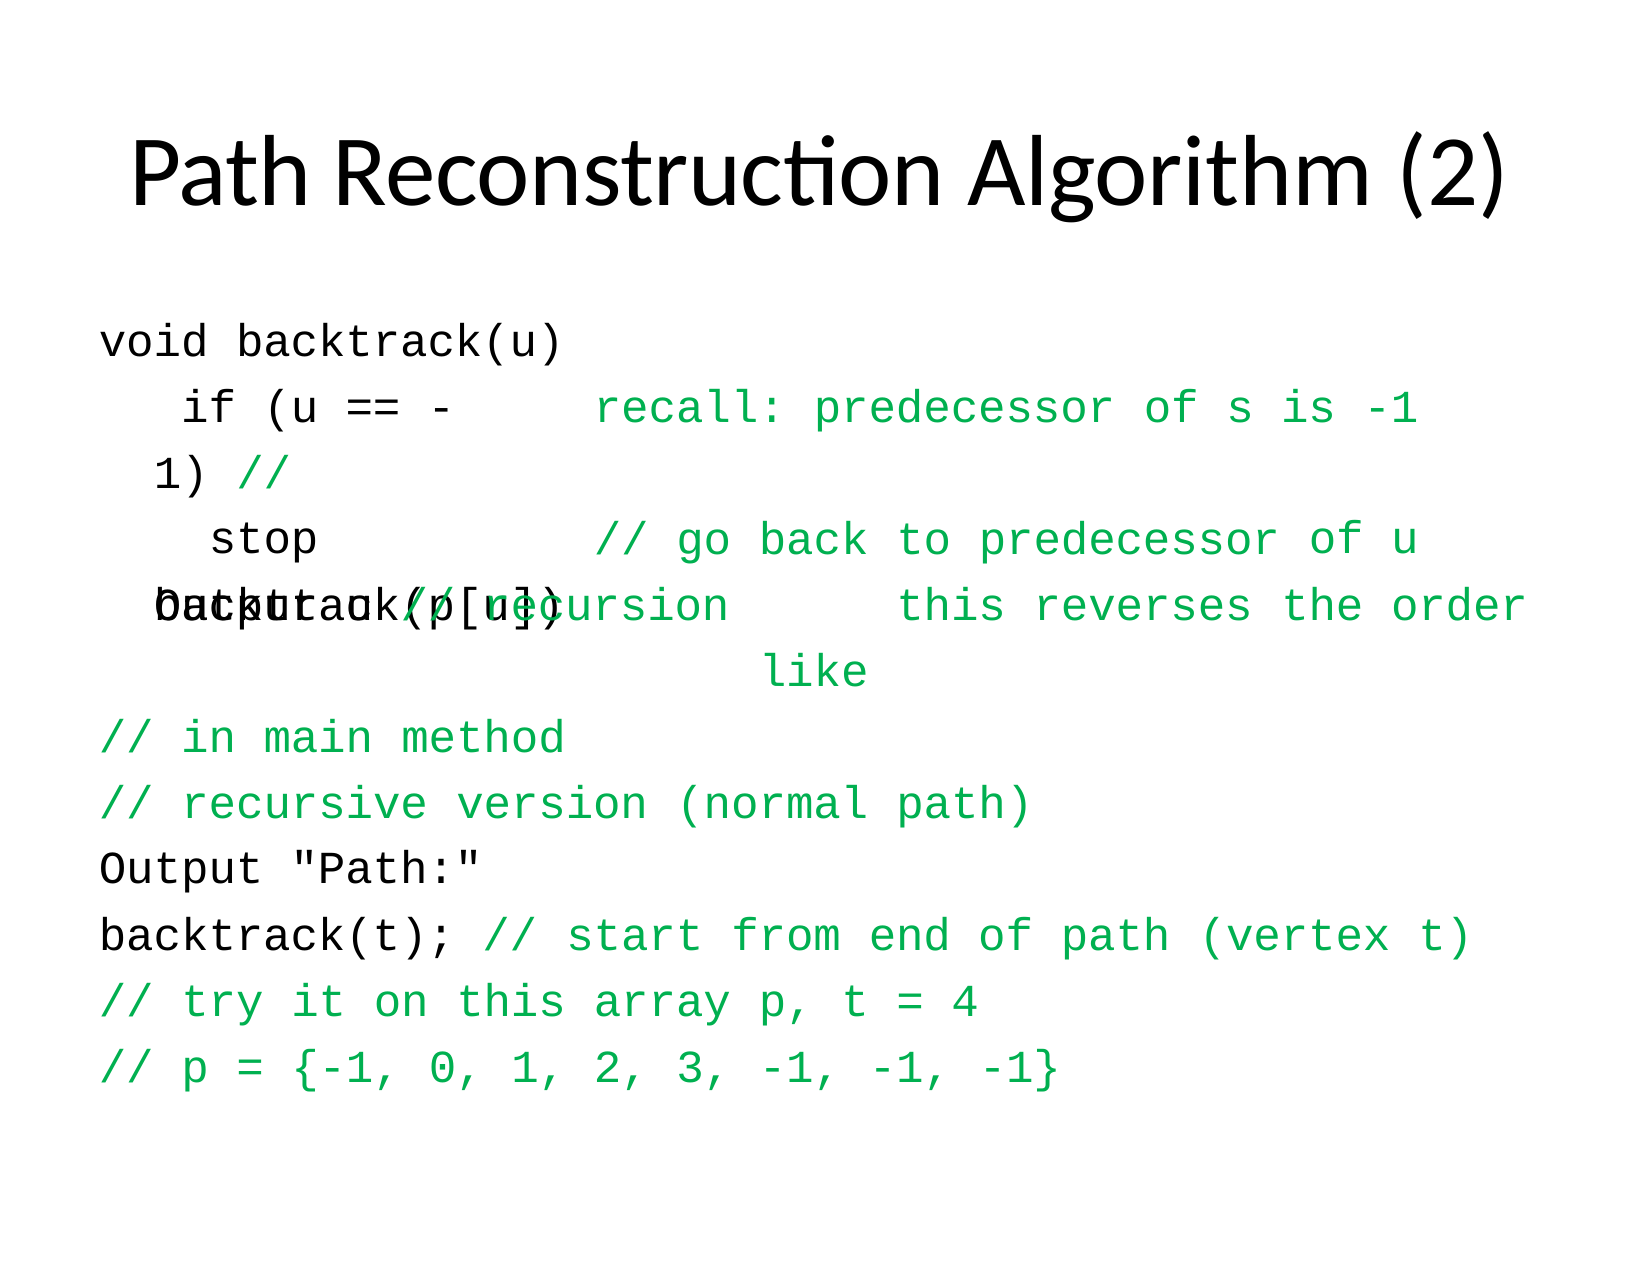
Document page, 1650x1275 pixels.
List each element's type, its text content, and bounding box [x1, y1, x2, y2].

text_box (vertex t) [1196, 904, 1476, 960]
text_box of u the order [1279, 497, 1531, 630]
text_box t [839, 980, 872, 1026]
text_box // in main // [96, 706, 377, 827]
text_box it [289, 980, 349, 1026]
text_box -1, [756, 1046, 844, 1092]
text_box from [729, 904, 844, 960]
text_box this reverses [894, 574, 1256, 630]
text_box end of path [866, 904, 1174, 960]
text_box method [399, 706, 569, 762]
text_box void backtrack(u) if (u == -1) // stop backtrack(p[u]) [96, 299, 569, 630]
text_box p, [756, 980, 816, 1026]
text_box predecessor [811, 376, 1119, 432]
text_box of s is -1 [1141, 376, 1421, 432]
text_box Output "Path:" backtrack(t); // [96, 827, 542, 960]
text_box p [179, 1046, 212, 1092]
text_box recursive [179, 772, 431, 827]
text_box to predecessor [894, 508, 1279, 564]
text_box = [894, 980, 926, 1026]
text_box (normal [674, 772, 871, 828]
text_box Output u // recursion [151, 574, 734, 630]
text_box 4 [949, 980, 981, 1026]
text_box 2, [591, 1046, 651, 1092]
text_box 3, [674, 1046, 734, 1092]
text_box = [234, 1046, 267, 1092]
text_box start [564, 904, 707, 960]
text_box 0, [426, 1046, 486, 1092]
text_box recall: [591, 376, 789, 432]
text_box // go [591, 508, 734, 564]
text_box this [454, 980, 569, 1026]
text_box try [179, 980, 266, 1026]
text_box {-1, [289, 1046, 404, 1092]
text_box path) [894, 772, 1036, 828]
text_box -1} [976, 1046, 1064, 1092]
text_box -1, [866, 1046, 954, 1092]
text_box back like [756, 497, 872, 696]
title Path Reconstruction Algorithm (2) [127, 104, 1523, 318]
text_box // // [96, 980, 156, 1092]
text_box version [454, 772, 651, 828]
text_box array [591, 980, 734, 1026]
text_box 1, [509, 1046, 569, 1092]
text_box on [371, 980, 431, 1026]
